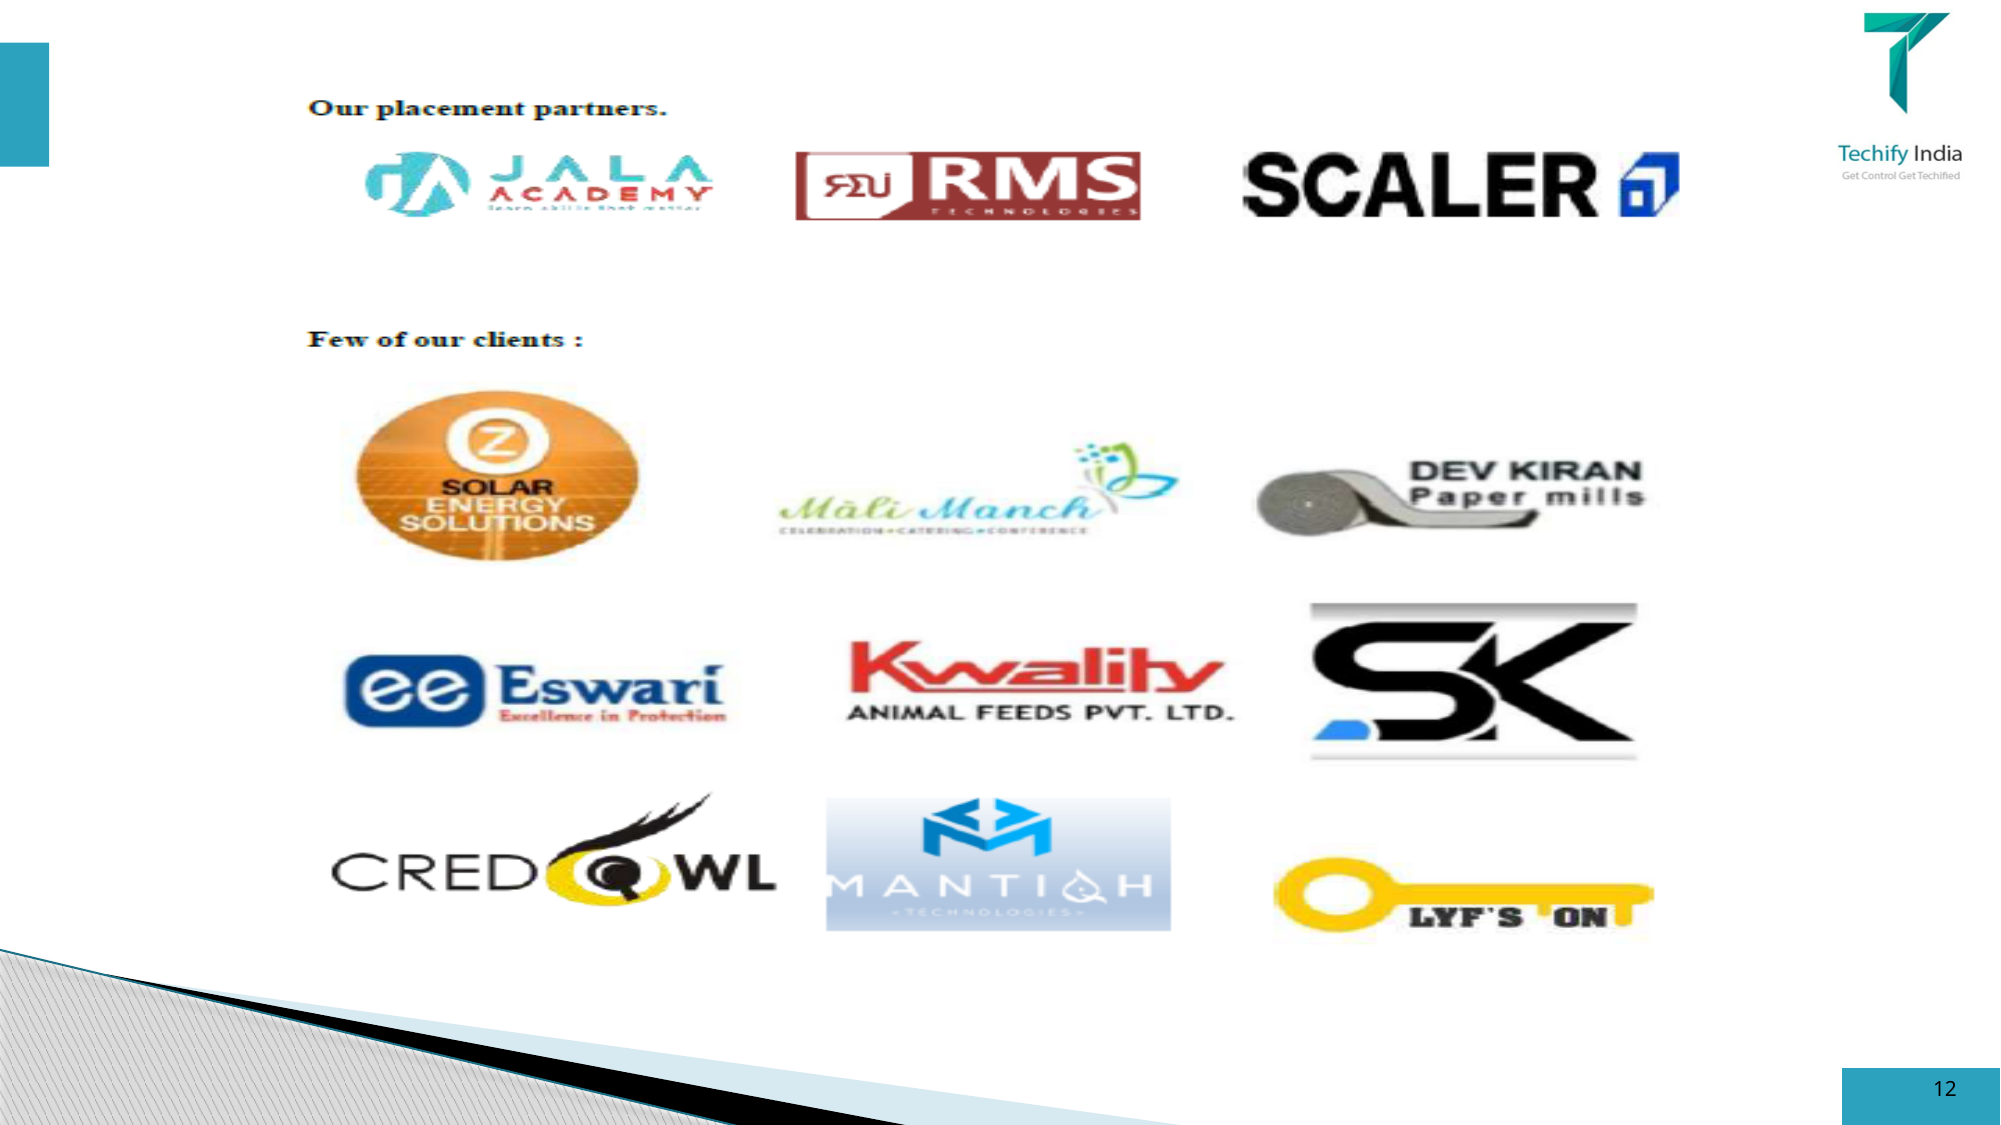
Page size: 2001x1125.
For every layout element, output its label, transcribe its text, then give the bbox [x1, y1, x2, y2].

slide_number 12 [1891, 1051, 1972, 1112]
picture [232, 78, 1752, 977]
picture [1794, 0, 2000, 190]
